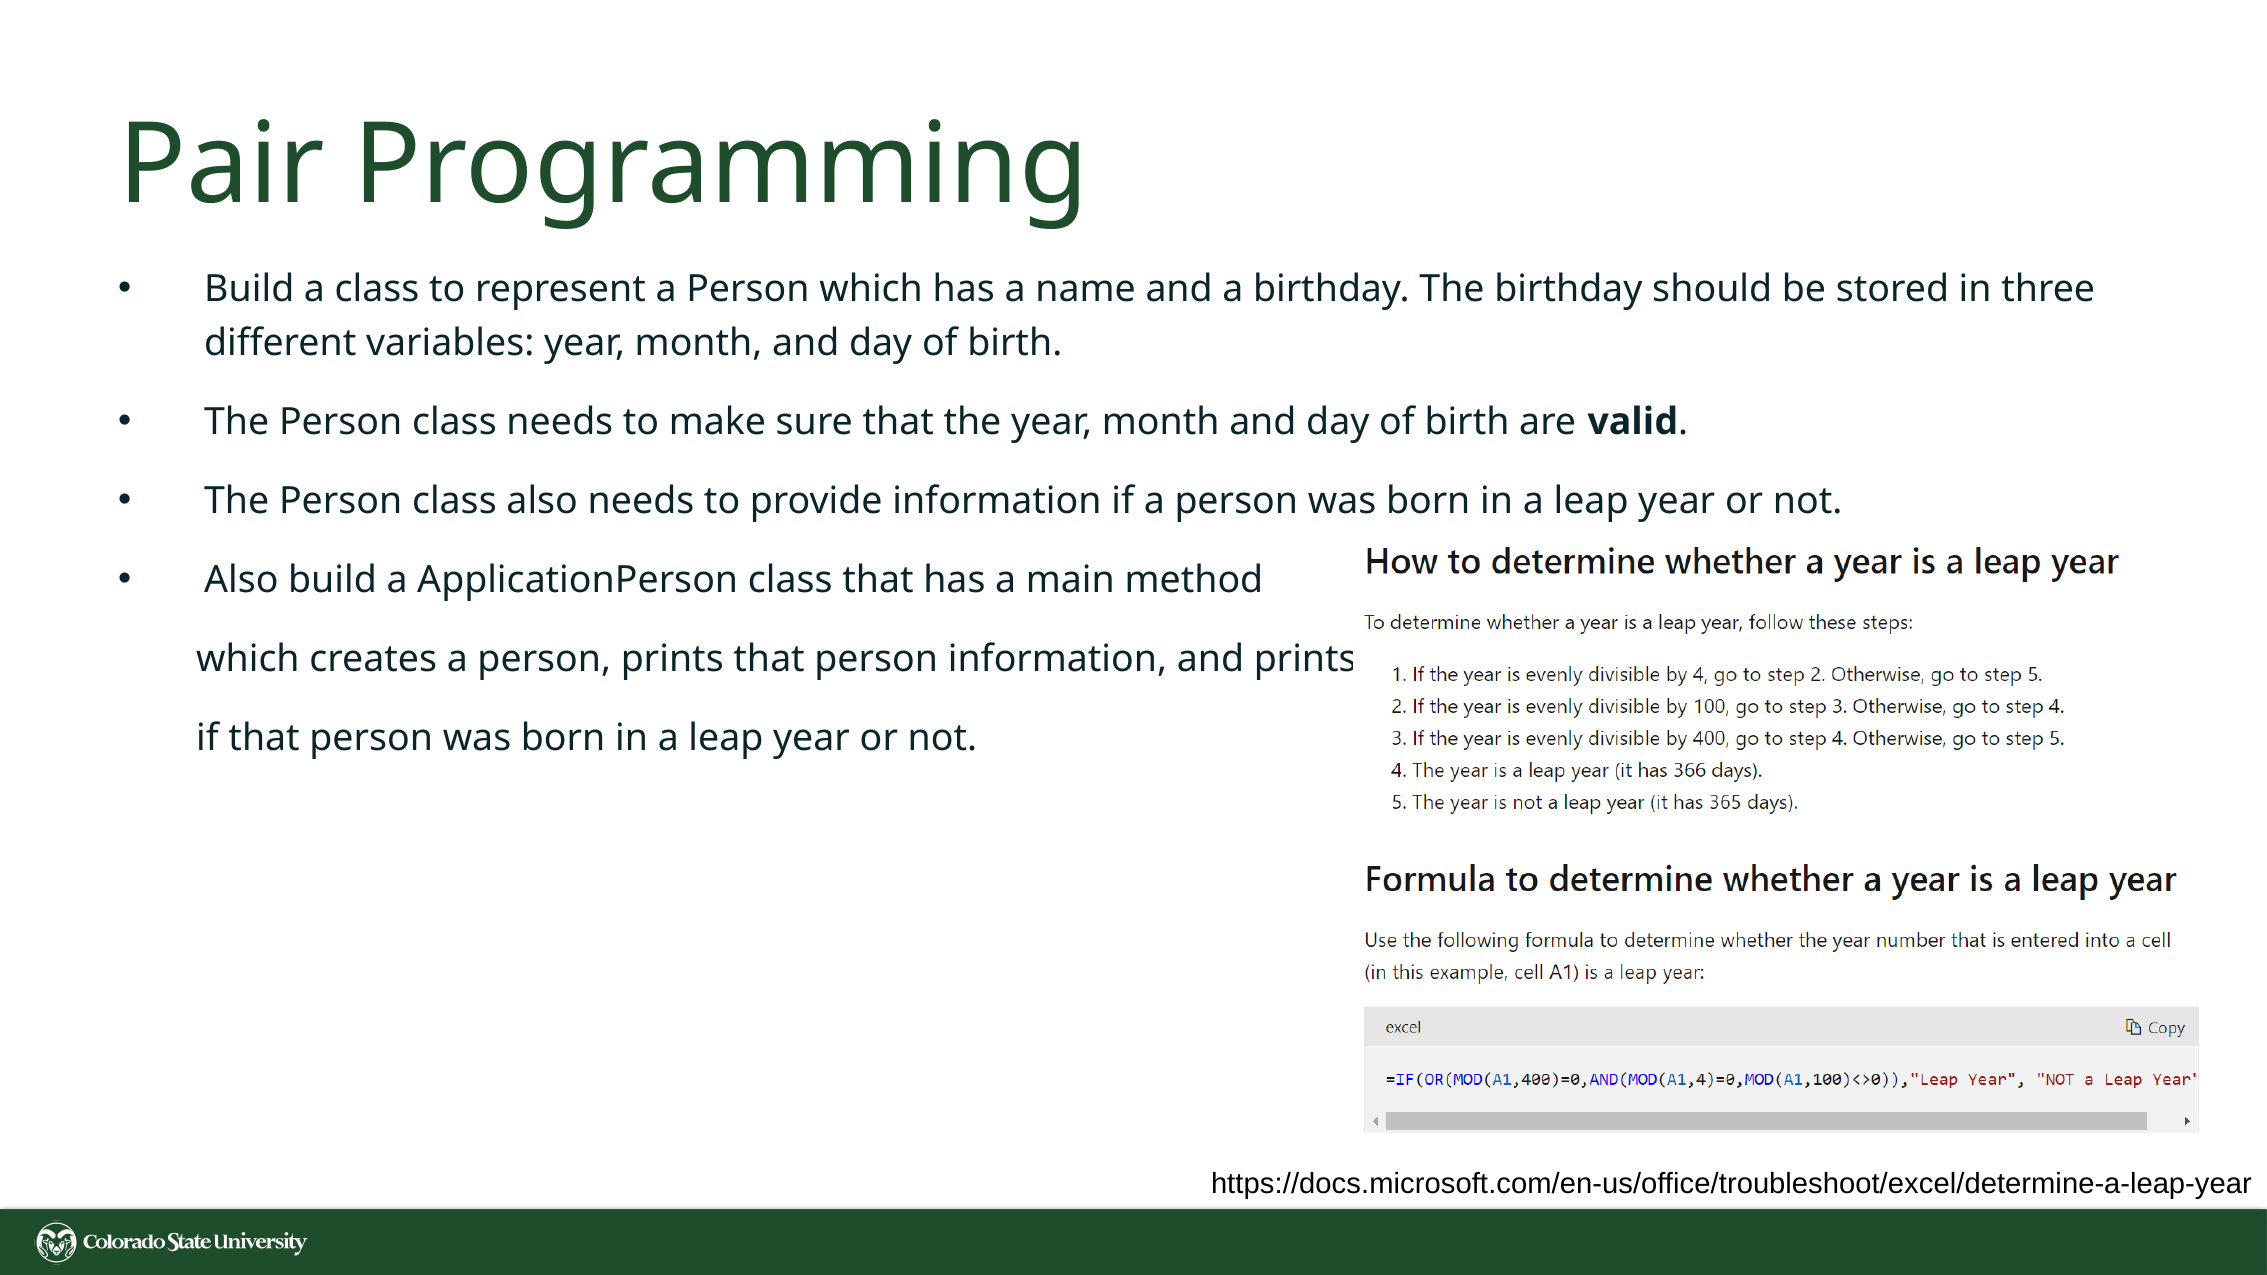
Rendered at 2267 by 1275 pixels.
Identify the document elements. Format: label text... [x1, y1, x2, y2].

list Build a class to represent a Person which has a name and a birthday. The birthday should be stored in three different variables: year, month, and day of birth. The Person class needs to make sure that the year, month and day of birth are valid. The Person class also needs to provide information if a person was born in a leap year or not. Also build a ApplicationPerson class that has a main method which creates a person, prints that person information, and prints if that person was born in a leap year or not. [103, 240, 2164, 853]
picture [24, 1209, 319, 1275]
text_box https://docs.microsoft.com/en-us/office/troubleshoot/excel/determine-a-leap-year [1196, 1156, 2267, 1207]
title Pair Programming [103, 73, 2164, 240]
picture [1353, 542, 2207, 1133]
